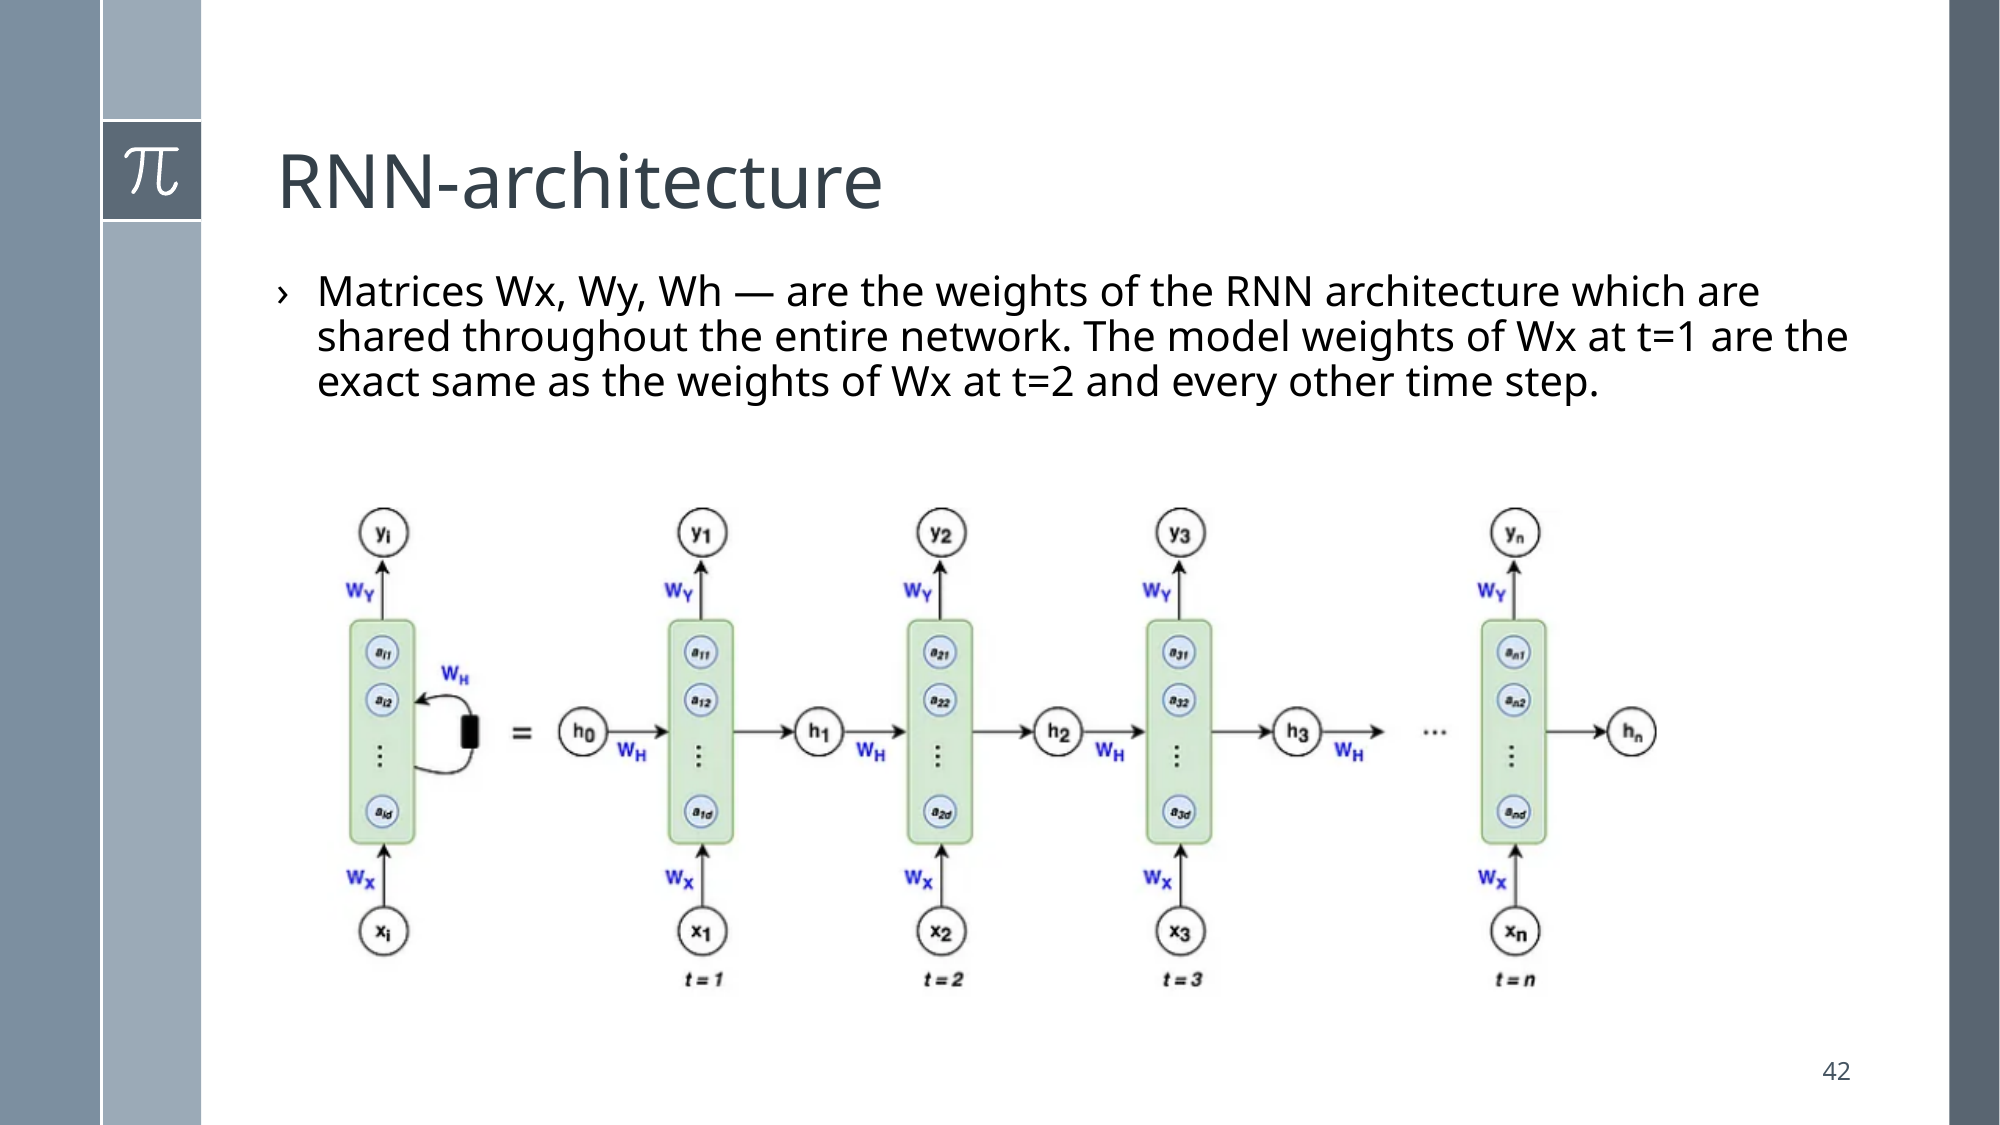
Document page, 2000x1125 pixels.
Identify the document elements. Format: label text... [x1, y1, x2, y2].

title RNN-architecture [261, 29, 1867, 233]
list Matrices Wx, Wy, Wh — are the weights of the RNN architecture which are shared throughout the entire network. The model weights of Wx at t=1 are the exact same as the weights of Wx at t=2 and every other time step. [261, 262, 1867, 1013]
picture [301, 461, 1699, 1043]
slide_number 42 [1766, 1042, 1867, 1103]
